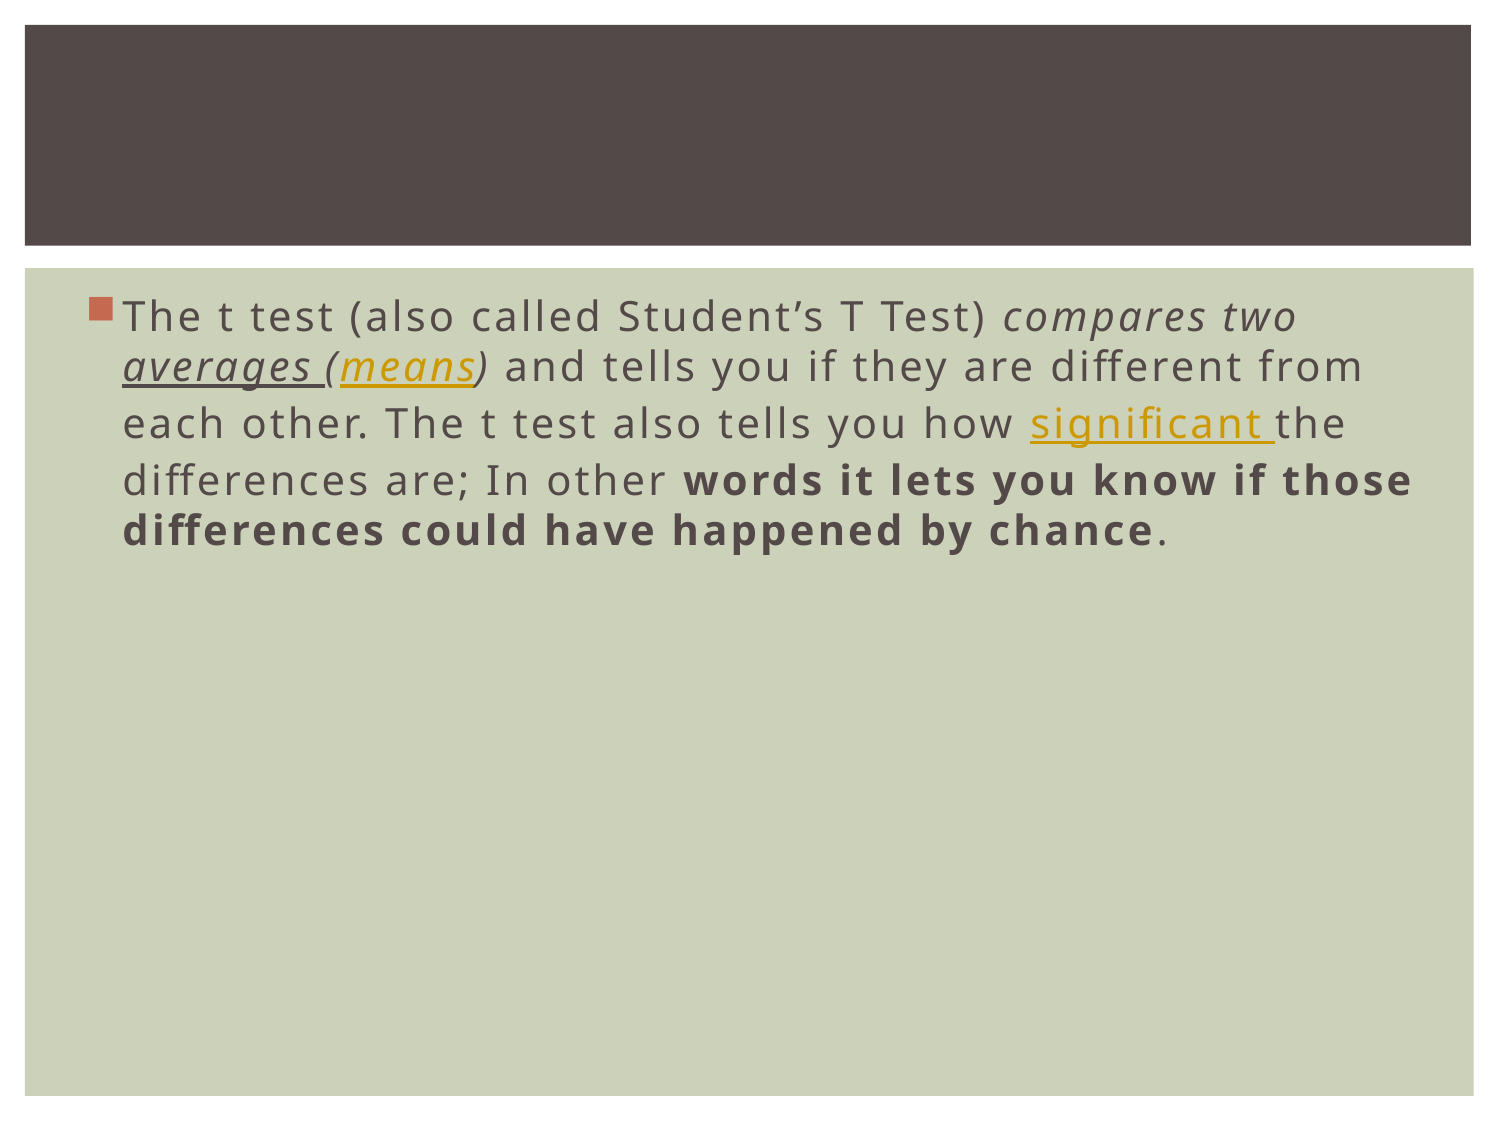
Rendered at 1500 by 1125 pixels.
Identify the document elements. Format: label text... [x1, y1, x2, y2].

list The t test (also called Student’s T Test) compares two averages (means) and tells you if they are different from each other. The t test also tells you how significant the differences are; In other words it lets you know if those differences could have happened by chance. [62, 281, 1442, 1005]
